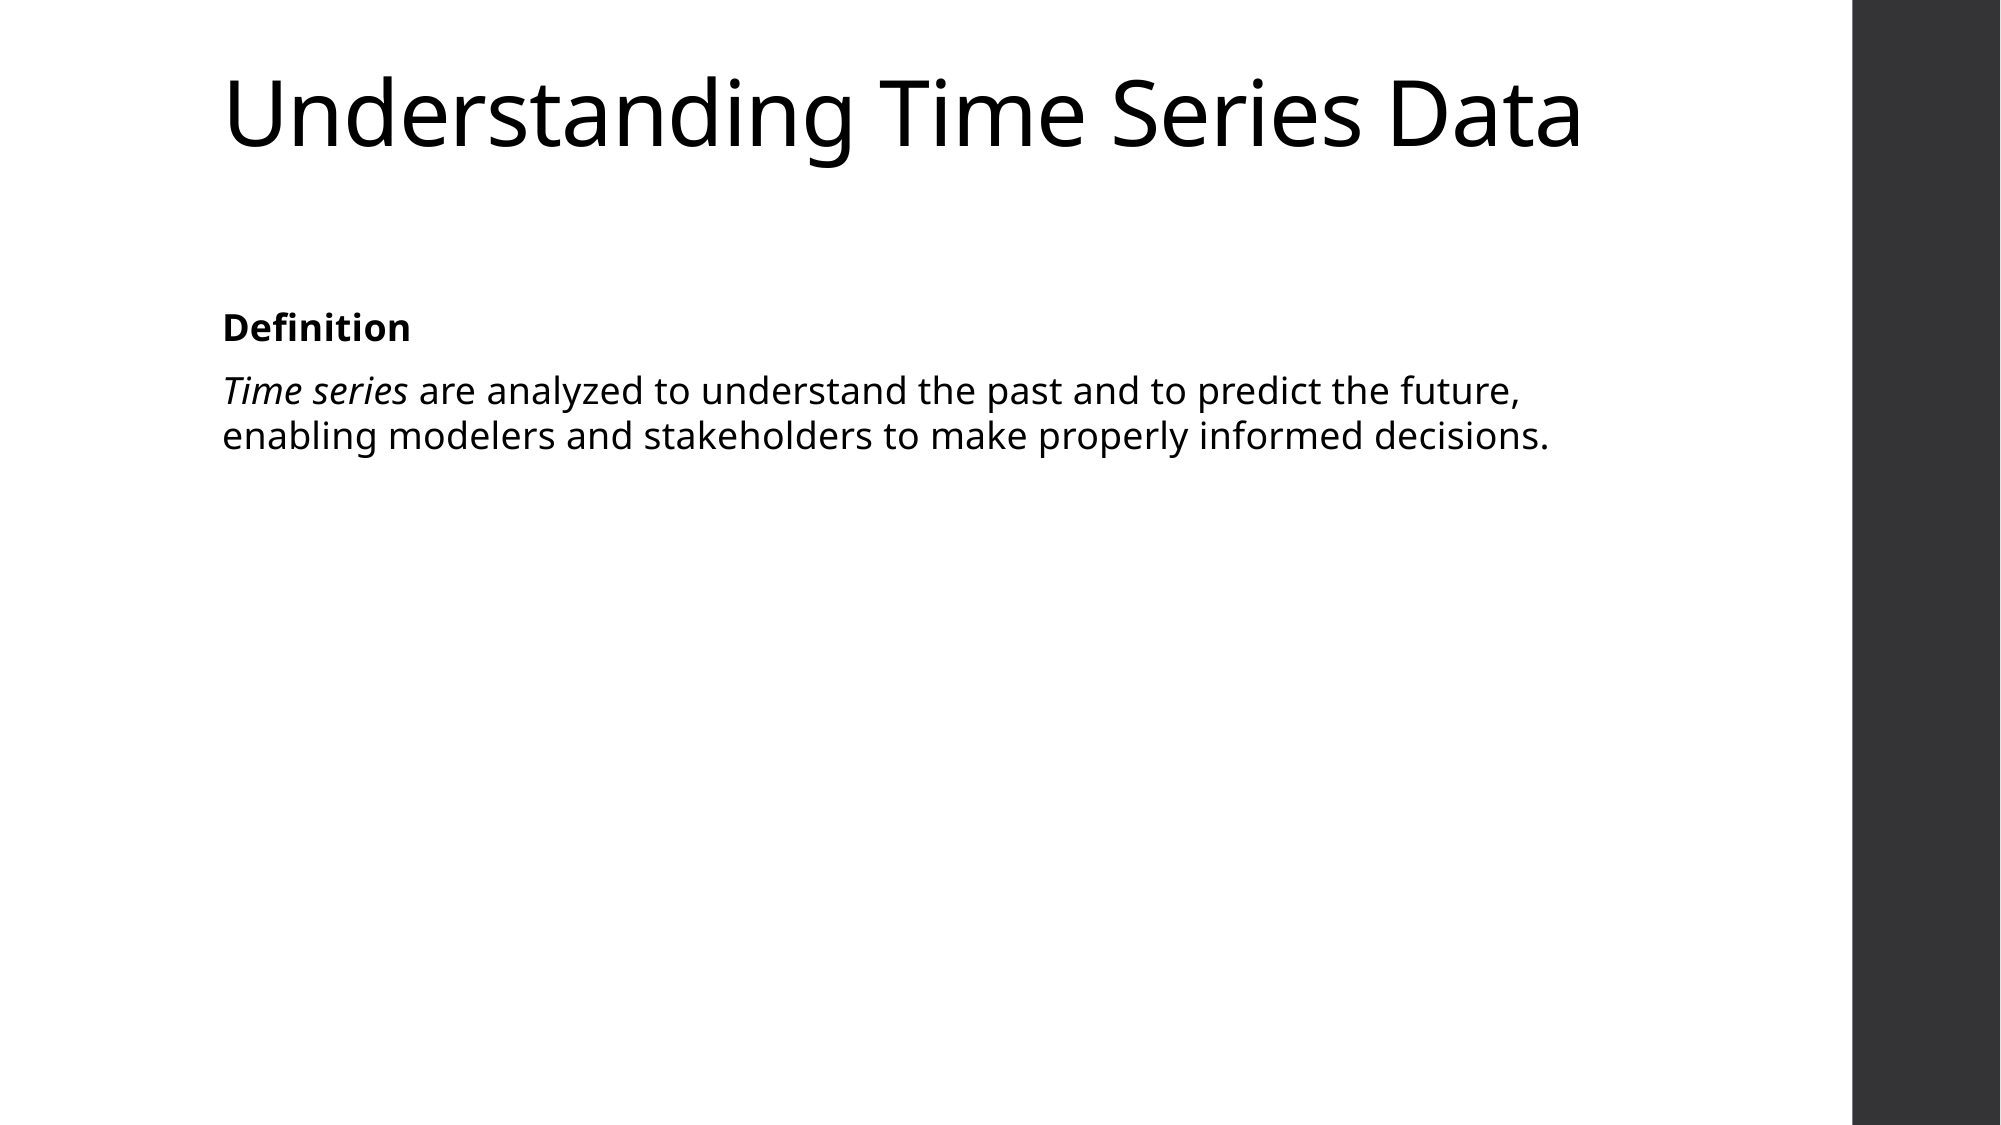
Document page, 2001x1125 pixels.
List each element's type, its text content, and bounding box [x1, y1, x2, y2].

title Understanding Time Series Data [206, 60, 1797, 278]
list Definition Time series are analyzed to understand the past and to predict the future, enabling modelers and stakeholders to make properly informed decisions. [206, 299, 1617, 1014]
